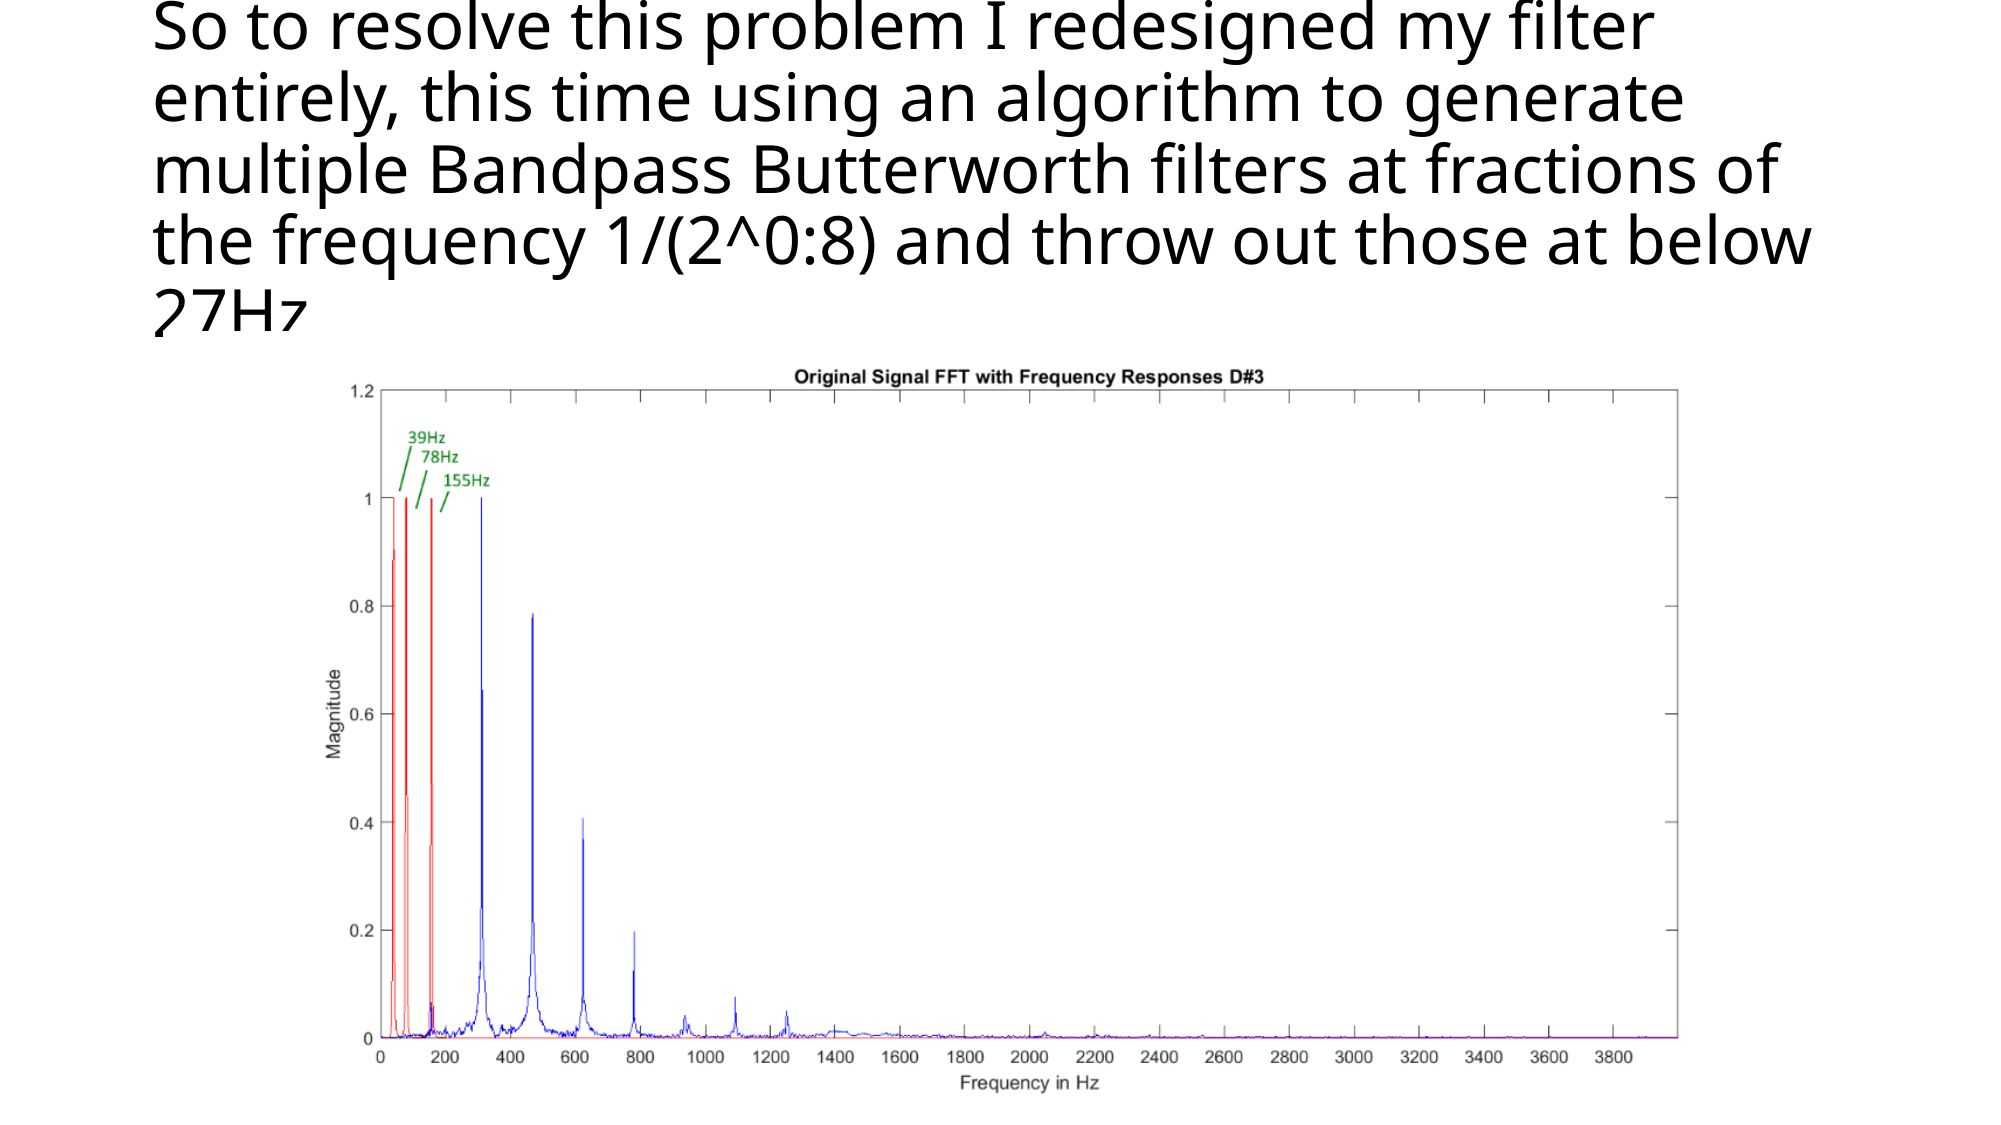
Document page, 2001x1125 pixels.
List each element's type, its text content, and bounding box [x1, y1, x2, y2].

title So to resolve this problem I redesigned my filter entirely, this time using an algorithm to generate multiple Bandpass Butterworth filters at fractions of the frequency 1/(2^0:8) and throw out those at below 27Hz [137, 59, 1863, 364]
picture [163, 331, 1837, 1125]
